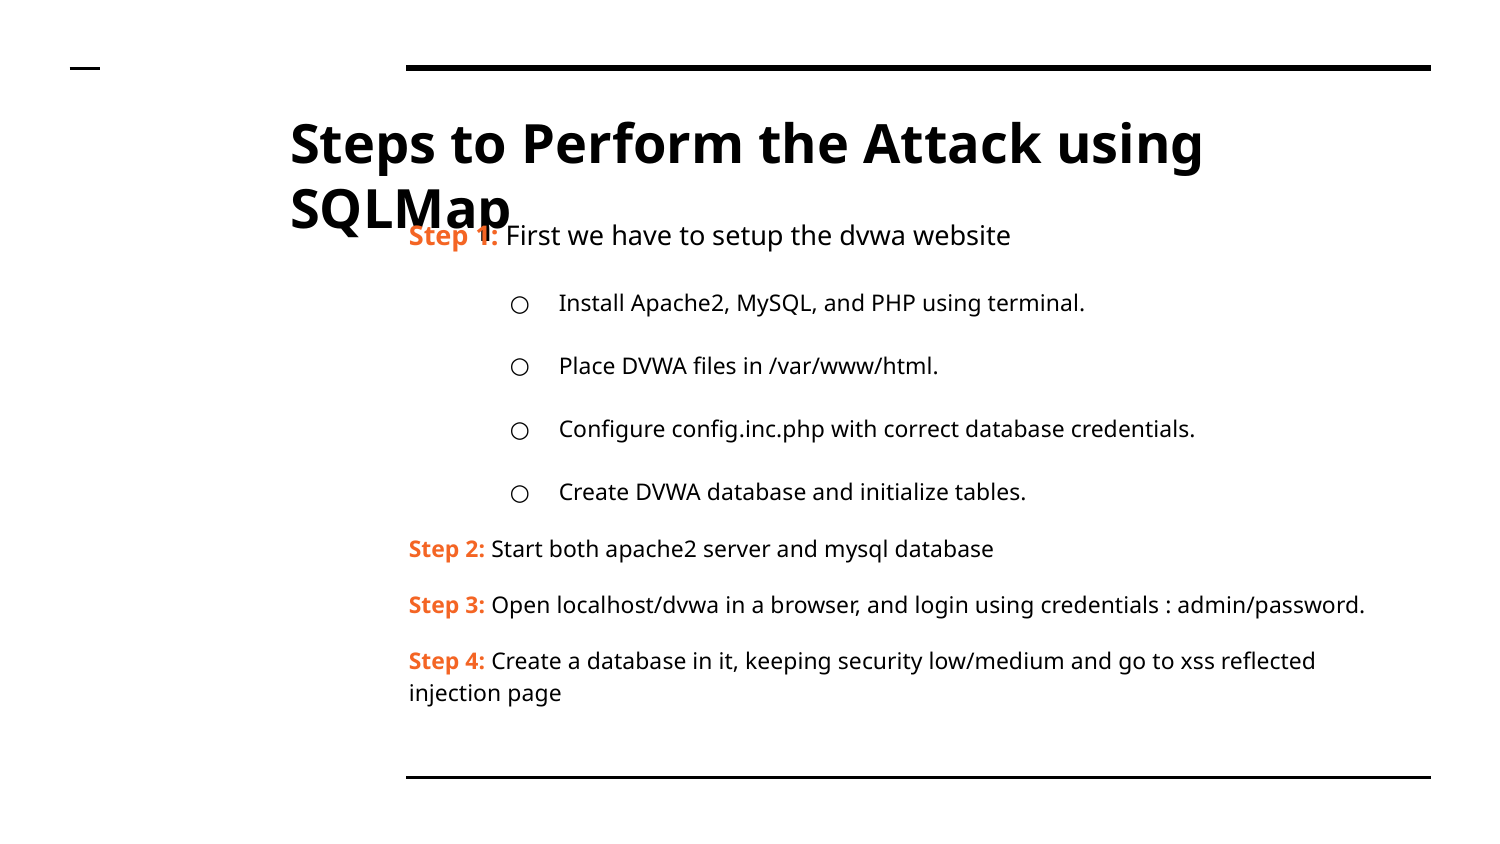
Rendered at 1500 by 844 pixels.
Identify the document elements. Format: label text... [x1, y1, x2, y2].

list Step 1: First we have to setup the dvwa website Install Apache2, MySQL, and PHP using terminal. Place DVWA files in /var/www/html. Configure config.inc.php with correct database credentials. Create DVWA database and initialize tables. Step 2: Start both apache2 server and mysql database Step 3: Open localhost/dvwa in a browser, and login using credentials : admin/password. Step 4: Create a database in it, keeping security low/medium and go to xss reflected injection page [393, 198, 1431, 767]
title Steps to Perform the Attack using SQLMap [275, 94, 1431, 199]
